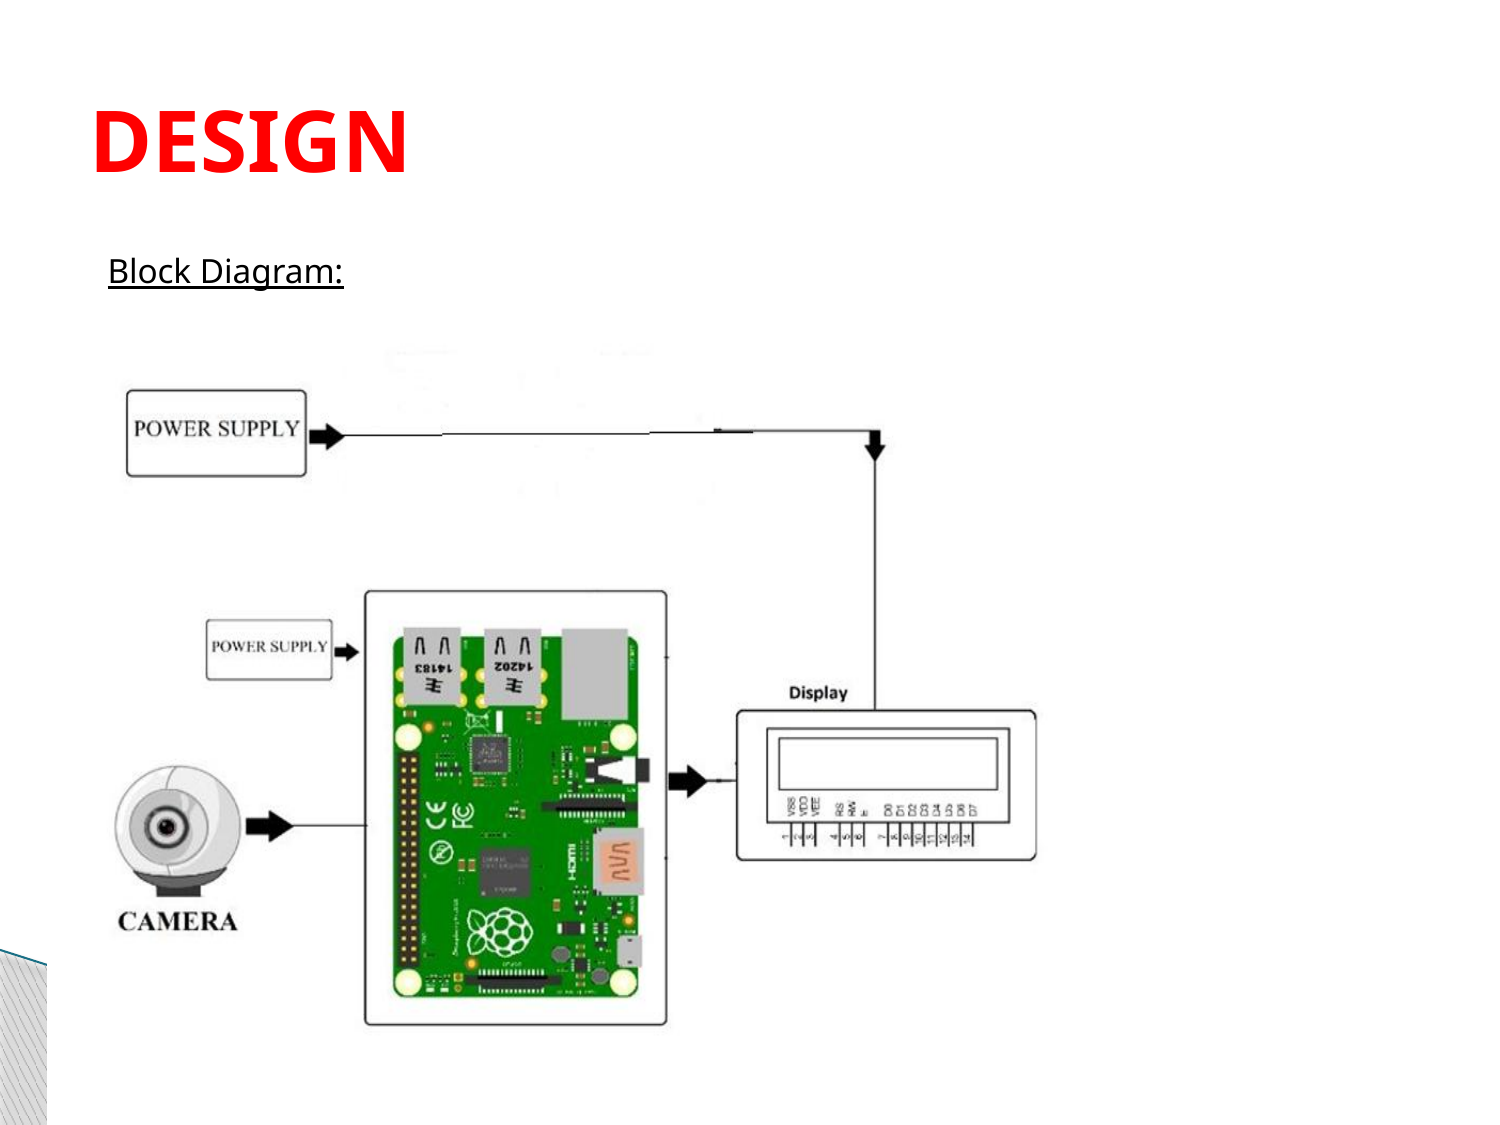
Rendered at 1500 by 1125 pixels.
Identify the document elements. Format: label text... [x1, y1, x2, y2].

title DESIGN [75, 45, 1425, 233]
picture [47, 321, 1500, 1125]
list Block Diagram: [75, 243, 1425, 321]
